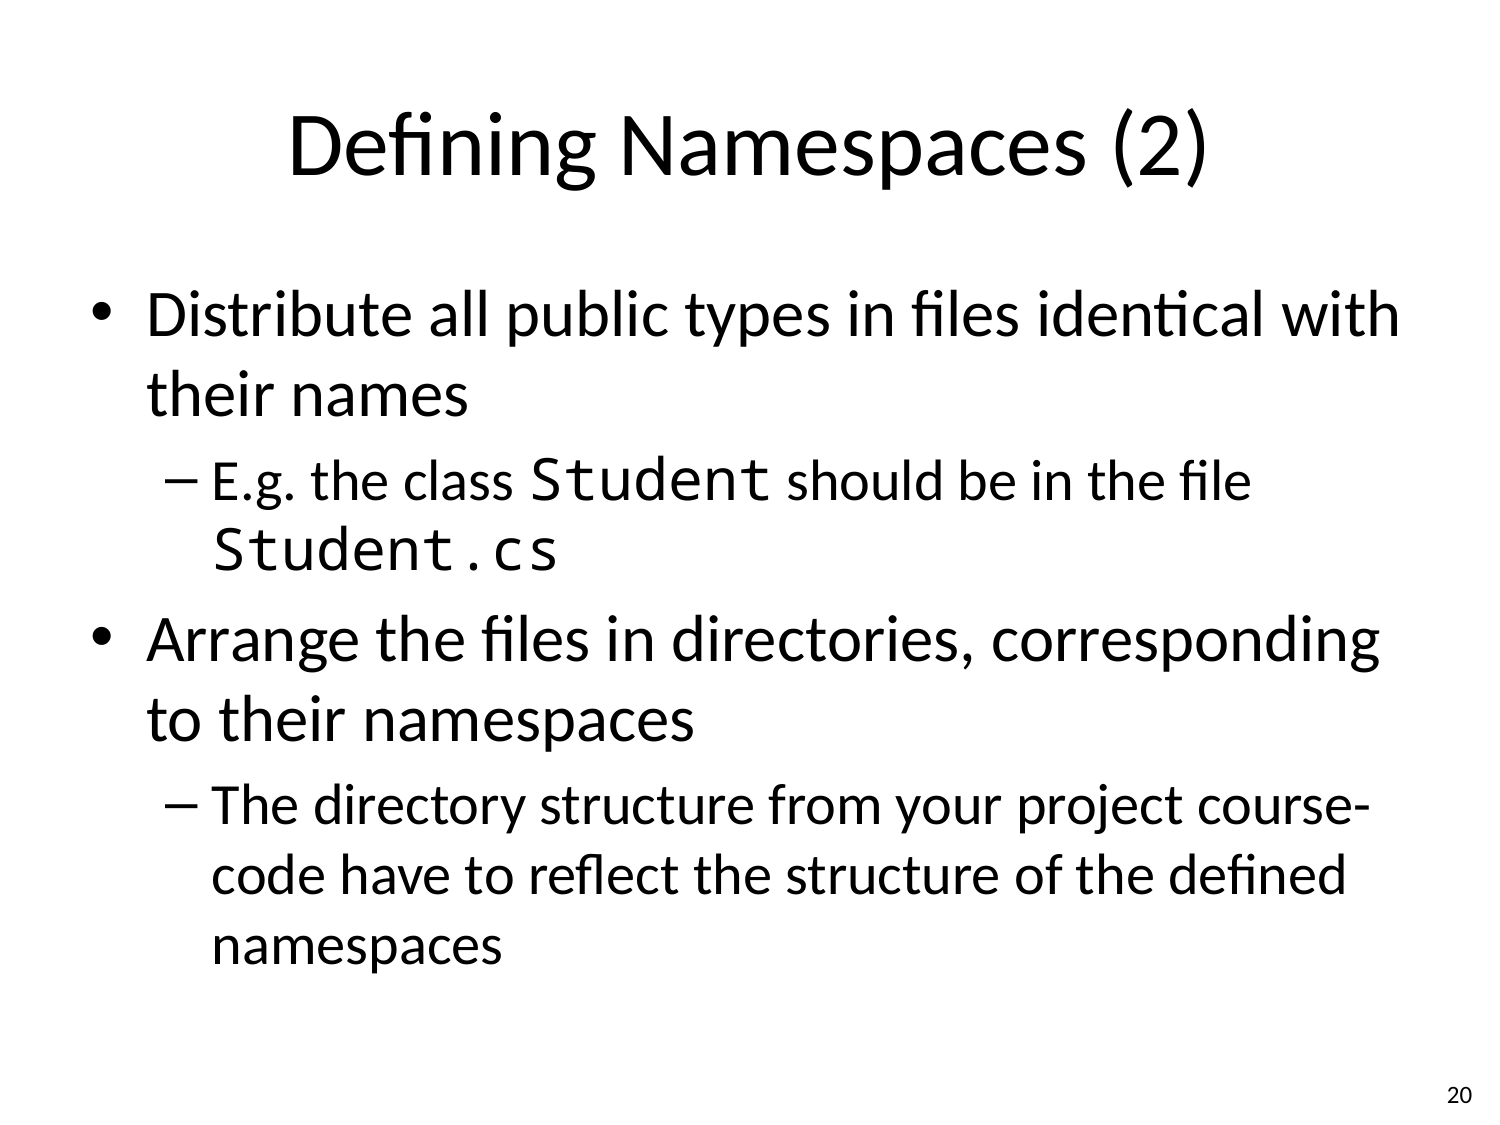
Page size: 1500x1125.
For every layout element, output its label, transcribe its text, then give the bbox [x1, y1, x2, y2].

title Defining Namespaces (2) [75, 45, 1425, 233]
slide_number 20 [1412, 1074, 1488, 1113]
list Distribute all public types in files identical with their names E.g. the class Student should be in the file Student.cs Arrange the files in directories, corresponding to their namespaces The directory structure from your project course-code have to reflect the structure of the defined namespaces [75, 262, 1425, 1005]
